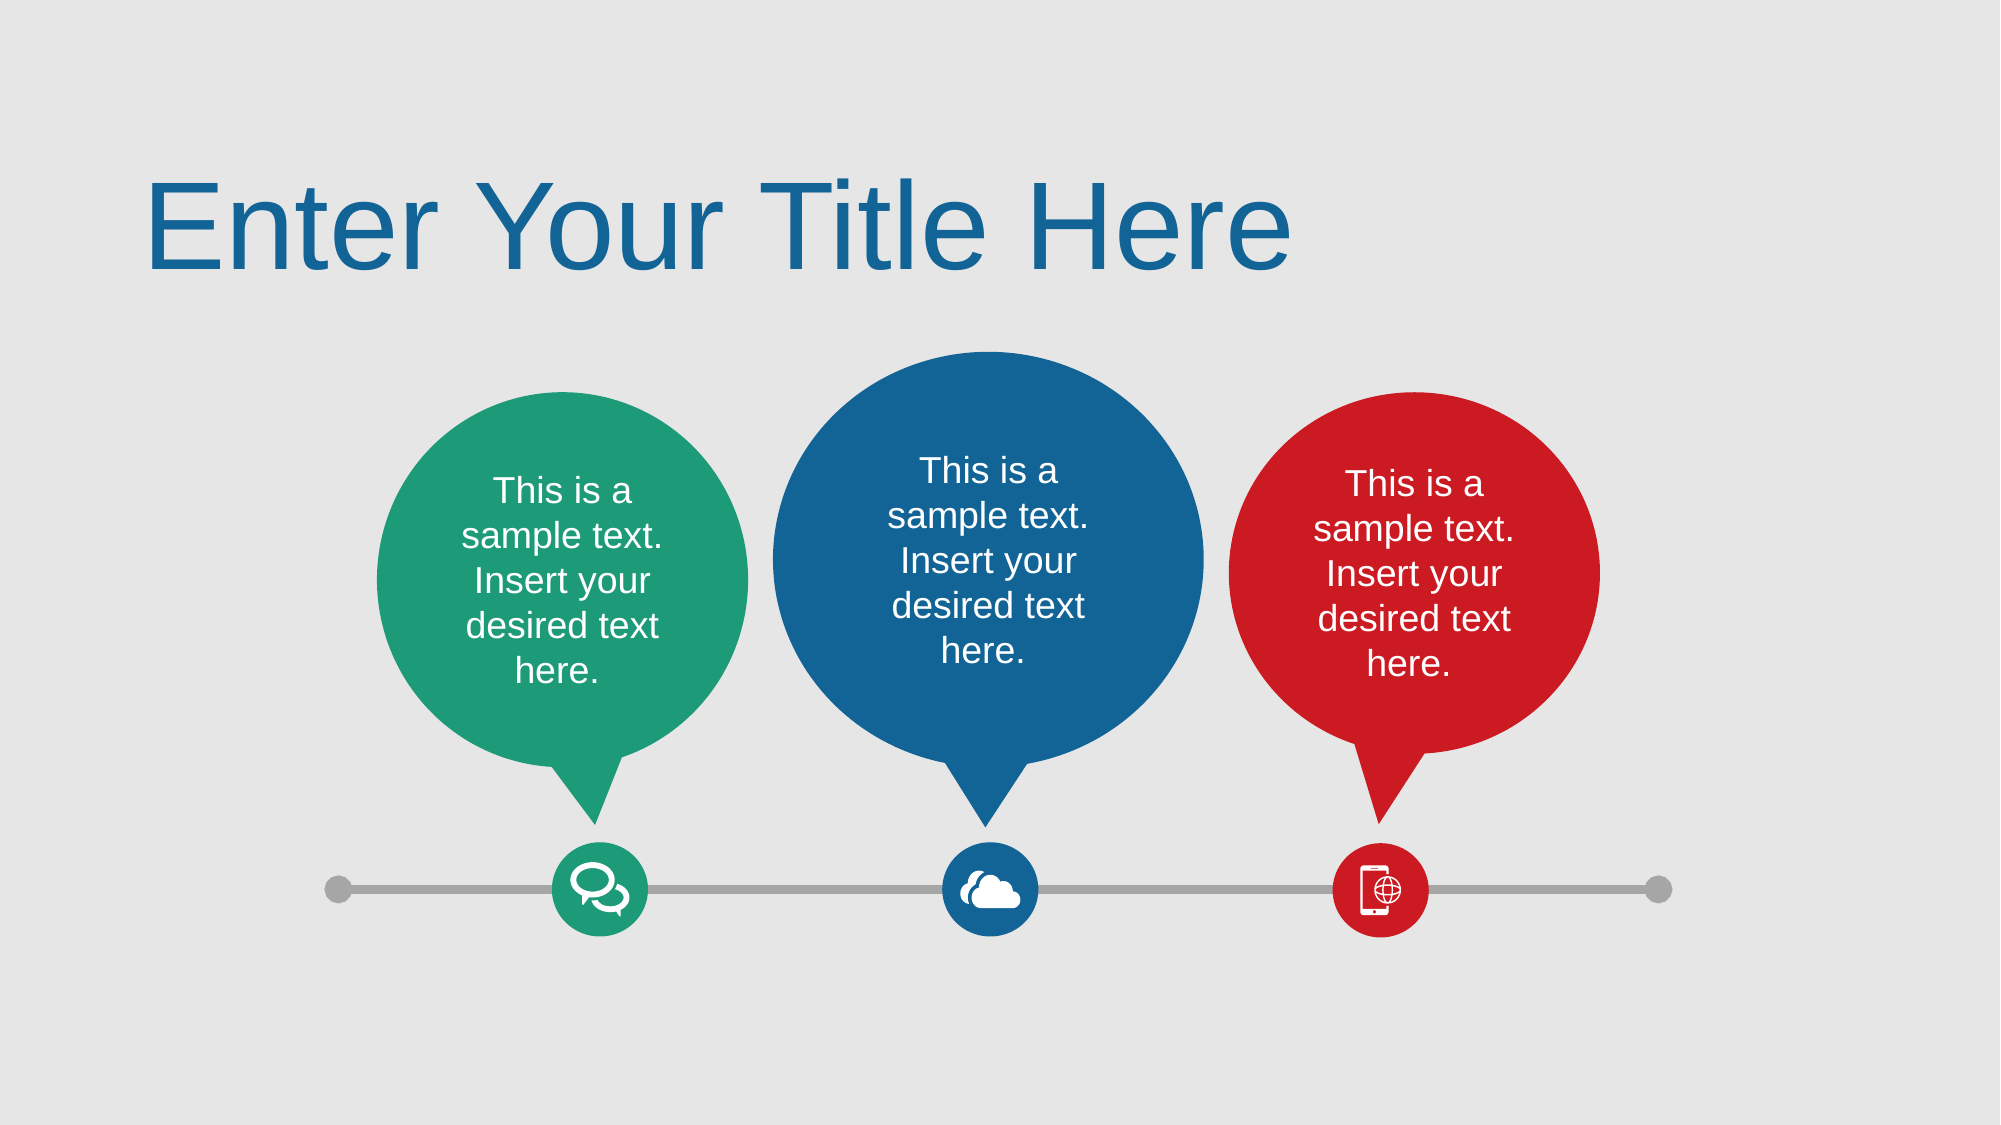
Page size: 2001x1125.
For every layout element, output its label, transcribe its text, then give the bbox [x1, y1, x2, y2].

text_box This is a sample text. Insert your desired text here. [419, 458, 706, 699]
text_box [420, 391, 706, 458]
text_box [1227, 456, 1271, 690]
text_box This is a sample text. Insert your desired text here. [1271, 451, 1558, 692]
text_box [375, 459, 750, 828]
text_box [551, 842, 648, 937]
text_box This is a sample text. Insert your desired text here. [845, 438, 1132, 679]
text_box [771, 350, 1205, 830]
text_box [1273, 692, 1556, 827]
text_box Enter Your Title Here [127, 137, 1873, 302]
text_box [1558, 456, 1602, 690]
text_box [1332, 843, 1429, 938]
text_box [942, 842, 1039, 937]
text_box [1276, 391, 1553, 451]
